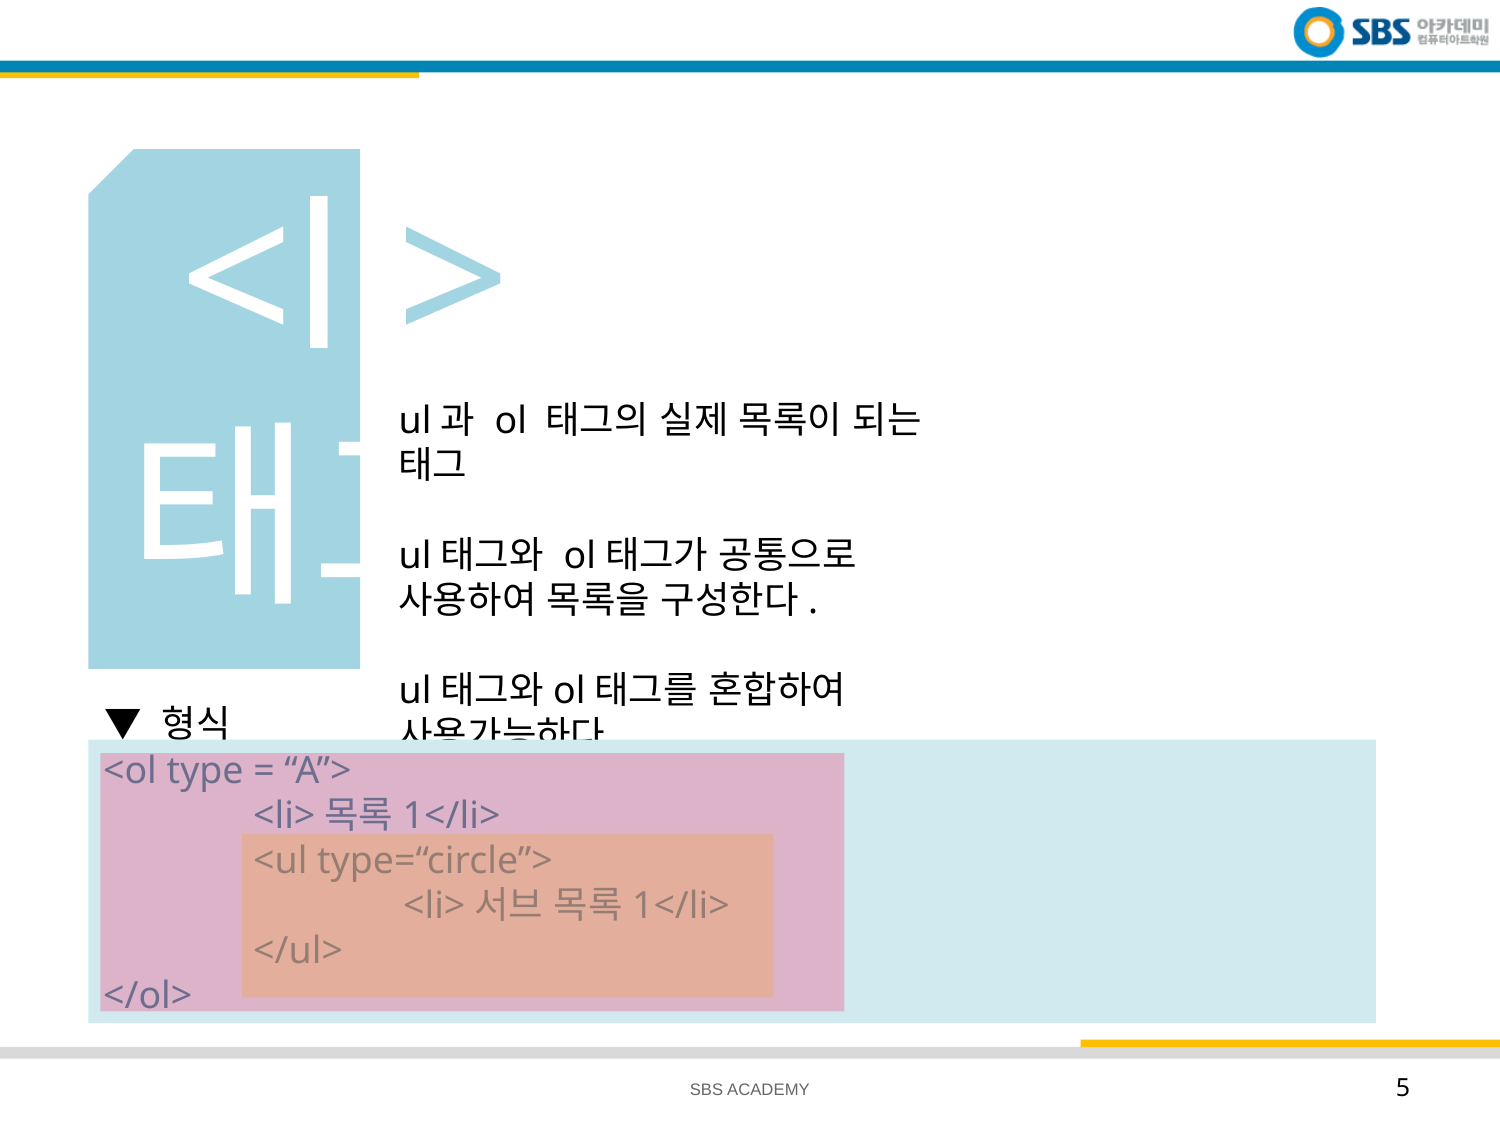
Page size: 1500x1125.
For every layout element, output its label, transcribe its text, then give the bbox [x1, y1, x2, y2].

text_box ul과 ol 태그의 실제 목록이 되는 태그 ul태그와 ol태그가 공통으로 사용하여 목록을 구성한다. ul태그와ol태그를 혼합하여 사용가능하다. [383, 389, 939, 738]
text_box <ol type = “A”> <li>목록1</li> <ul type=“circle”> <li>서브 목록1</li> </ul> </ol> [86, 738, 1378, 1025]
text_box [240, 832, 776, 1000]
text_box [86, 146, 363, 671]
text_box [98, 751, 847, 1013]
slide_number 5 [1074, 1058, 1425, 1119]
text_box ▼ 형식 [90, 692, 423, 738]
picture [1305, 17, 1335, 47]
footer SBS ACADEMY [512, 1058, 988, 1119]
picture [1293, 7, 1490, 60]
title <li> 태그 [112, 190, 806, 587]
